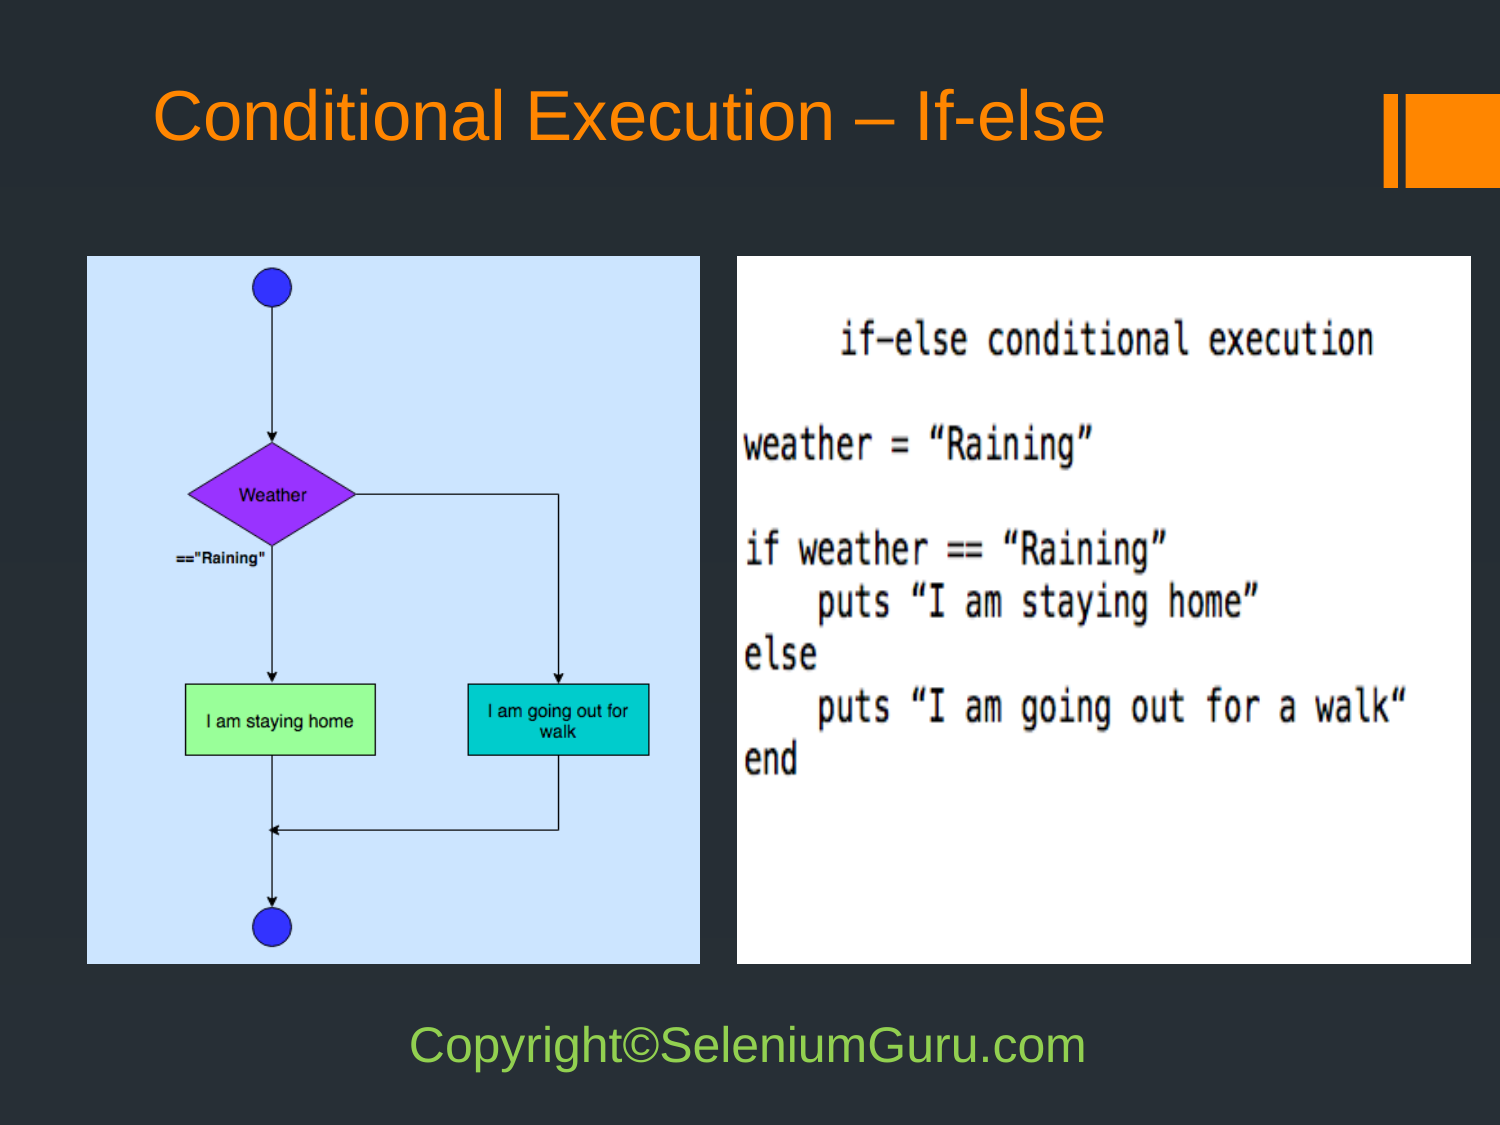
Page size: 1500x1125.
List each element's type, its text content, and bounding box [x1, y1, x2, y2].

footer Copyright©SeleniumGuru.com [393, 1012, 1160, 1088]
picture [736, 256, 1471, 965]
title Conditional Execution – If-else [137, 62, 1300, 163]
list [86, 256, 701, 965]
